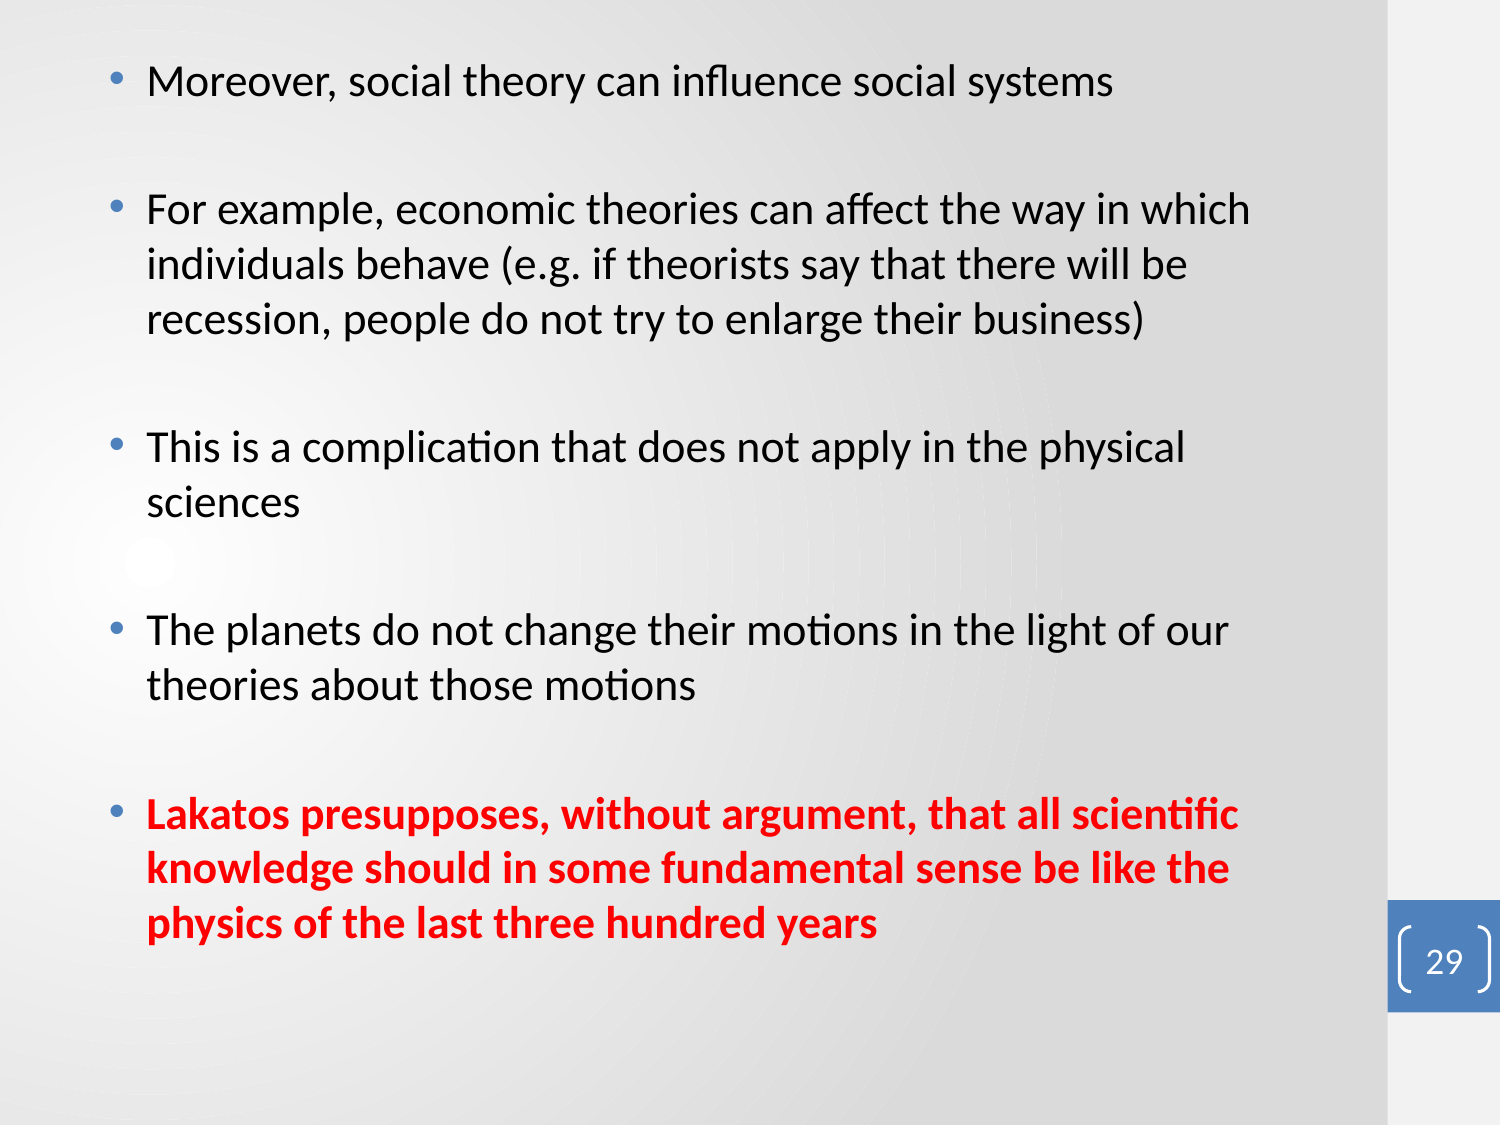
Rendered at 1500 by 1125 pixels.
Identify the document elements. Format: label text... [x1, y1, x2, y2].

slide_number 29 [1397, 925, 1492, 994]
list Moreover, social theory can influence social systems For example, economic theories can affect the way in which individuals behave (e.g. if theorists say that there will be recession, people do not try to enlarge their business) This is a complication that does not apply in the physical sciences The planets do not change their motions in the light of our theories about those motions Lakatos presupposes, without argument, that all scientific knowledge should in some fundamental sense be like the physics of the last three hundred years [75, 42, 1325, 1106]
